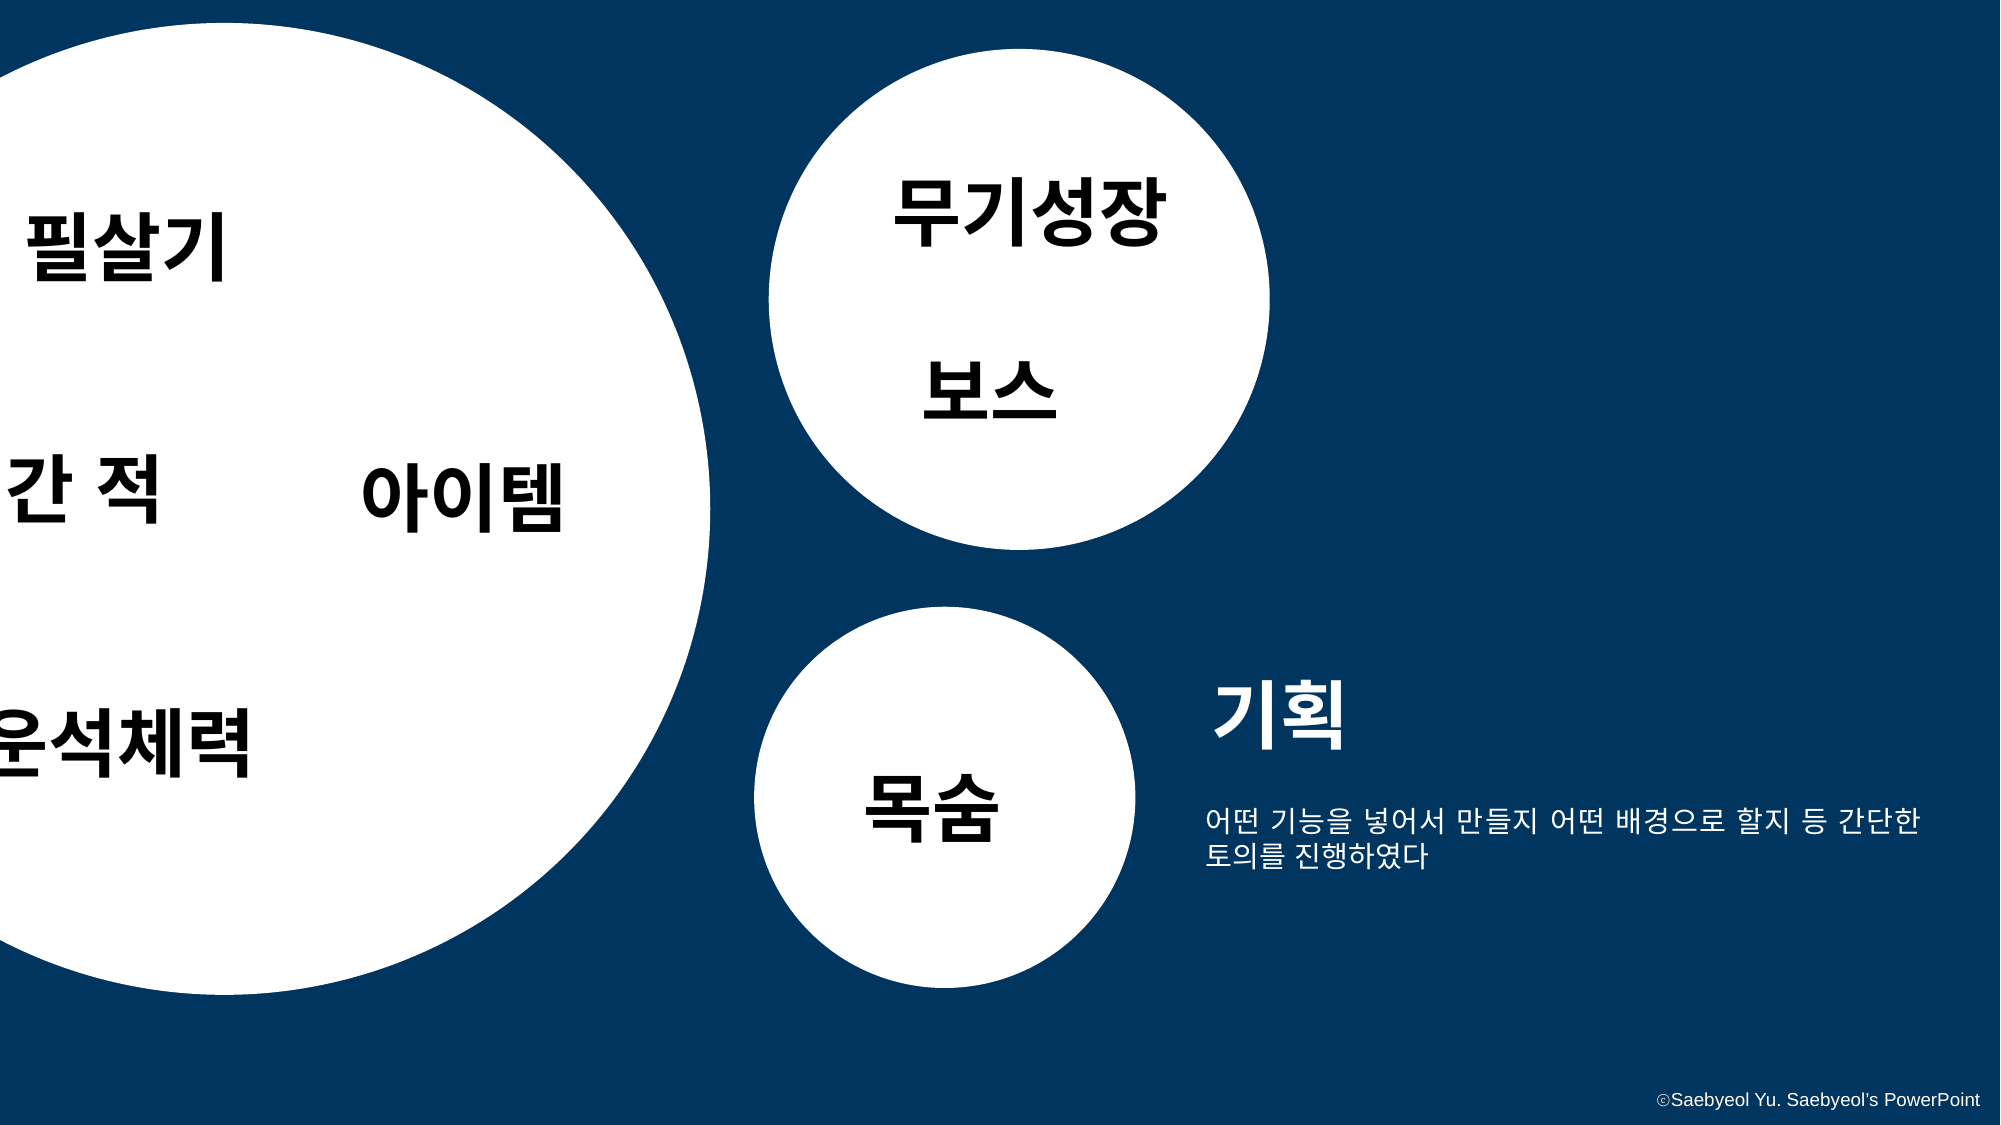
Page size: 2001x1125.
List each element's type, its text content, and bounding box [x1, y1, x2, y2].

text_box [767, 47, 1271, 551]
text_box [753, 605, 1137, 990]
text_box 무기성장 [877, 158, 1184, 263]
text_box 인간 적 [0, 435, 180, 541]
text_box 기획 [1196, 660, 1365, 766]
text_box 목숨 [849, 754, 1017, 860]
text_box 어떤 기능을 넣어서 만들지 어떤 배경으로 할지 등 간단한 토의를 진행하였다 [1190, 796, 1938, 881]
text_box 보스 [907, 337, 1075, 443]
text_box 필살기 [8, 193, 246, 299]
text_box 운석체력 [0, 688, 271, 794]
text_box ⓒSaebyeol Yu. Saebyeol’s PowerPoint [1641, 1080, 1995, 1118]
text_box 아이템 [345, 443, 583, 549]
text_box [0, 21, 712, 996]
